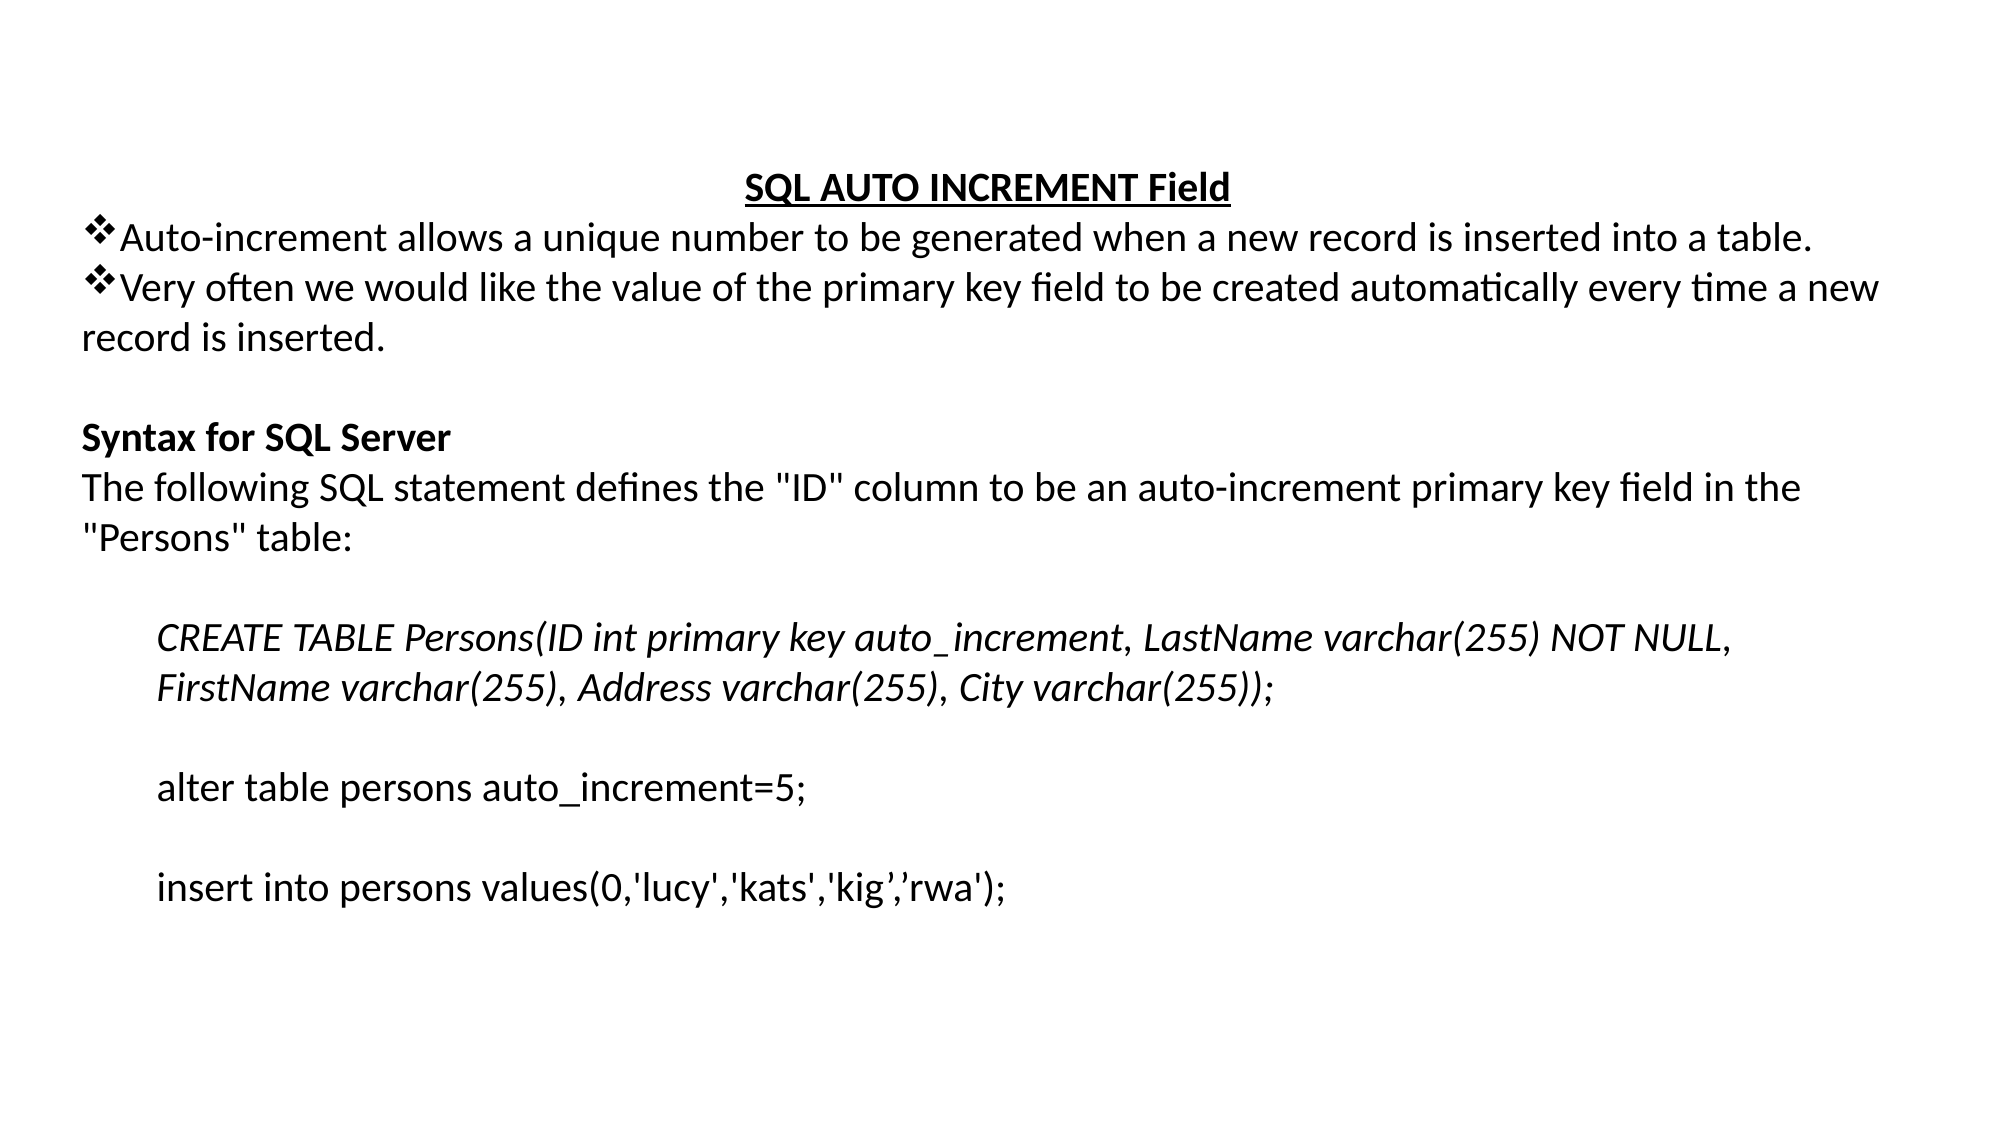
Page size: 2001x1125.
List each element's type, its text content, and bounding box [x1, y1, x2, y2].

text_box SQL AUTO INCREMENT Field Auto-increment allows a unique number to be generated when a new record is inserted into a table. Very often we would like the value of the primary key field to be created automatically every time a new record is inserted. Syntax for SQL Server The following SQL statement defines the "ID" column to be an auto-increment primary key field in the "Persons" table: CREATE TABLE Persons(ID int primary key auto_increment, LastName varchar(255) NOT NULL, FirstName varchar(255), Address varchar(255), City varchar(255)); alter table persons auto_increment=5; insert into persons values(0,'lucy','kats','kig’,’rwa'); [66, 152, 1910, 1018]
